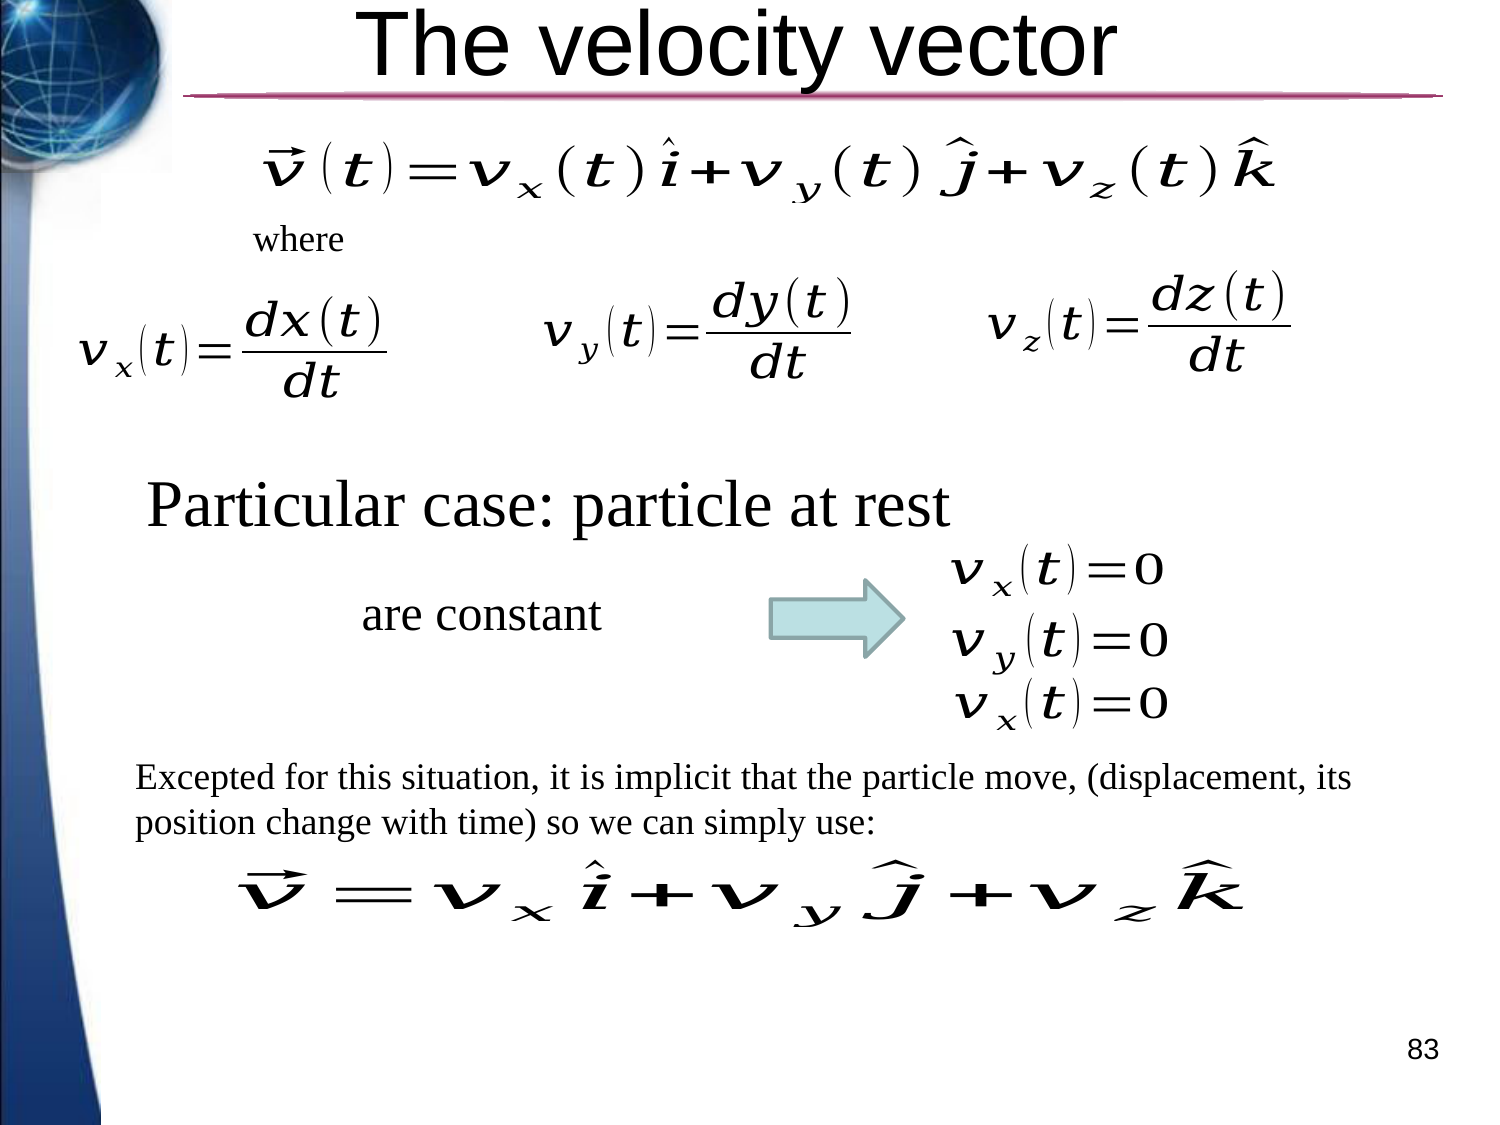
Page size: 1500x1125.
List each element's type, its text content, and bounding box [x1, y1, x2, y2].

slide_number 83 [1104, 1022, 1455, 1092]
text_box Excepted for this situation, it is implicit that the particle move, (displacement, its position change with time) so we can simply use: [120, 744, 1397, 850]
text_box where [238, 206, 360, 266]
title The velocity vector [75, 0, 1426, 165]
text_box [768, 578, 906, 659]
text_box Particular case: particle at rest [131, 451, 985, 547]
picture [0, 0, 172, 1125]
